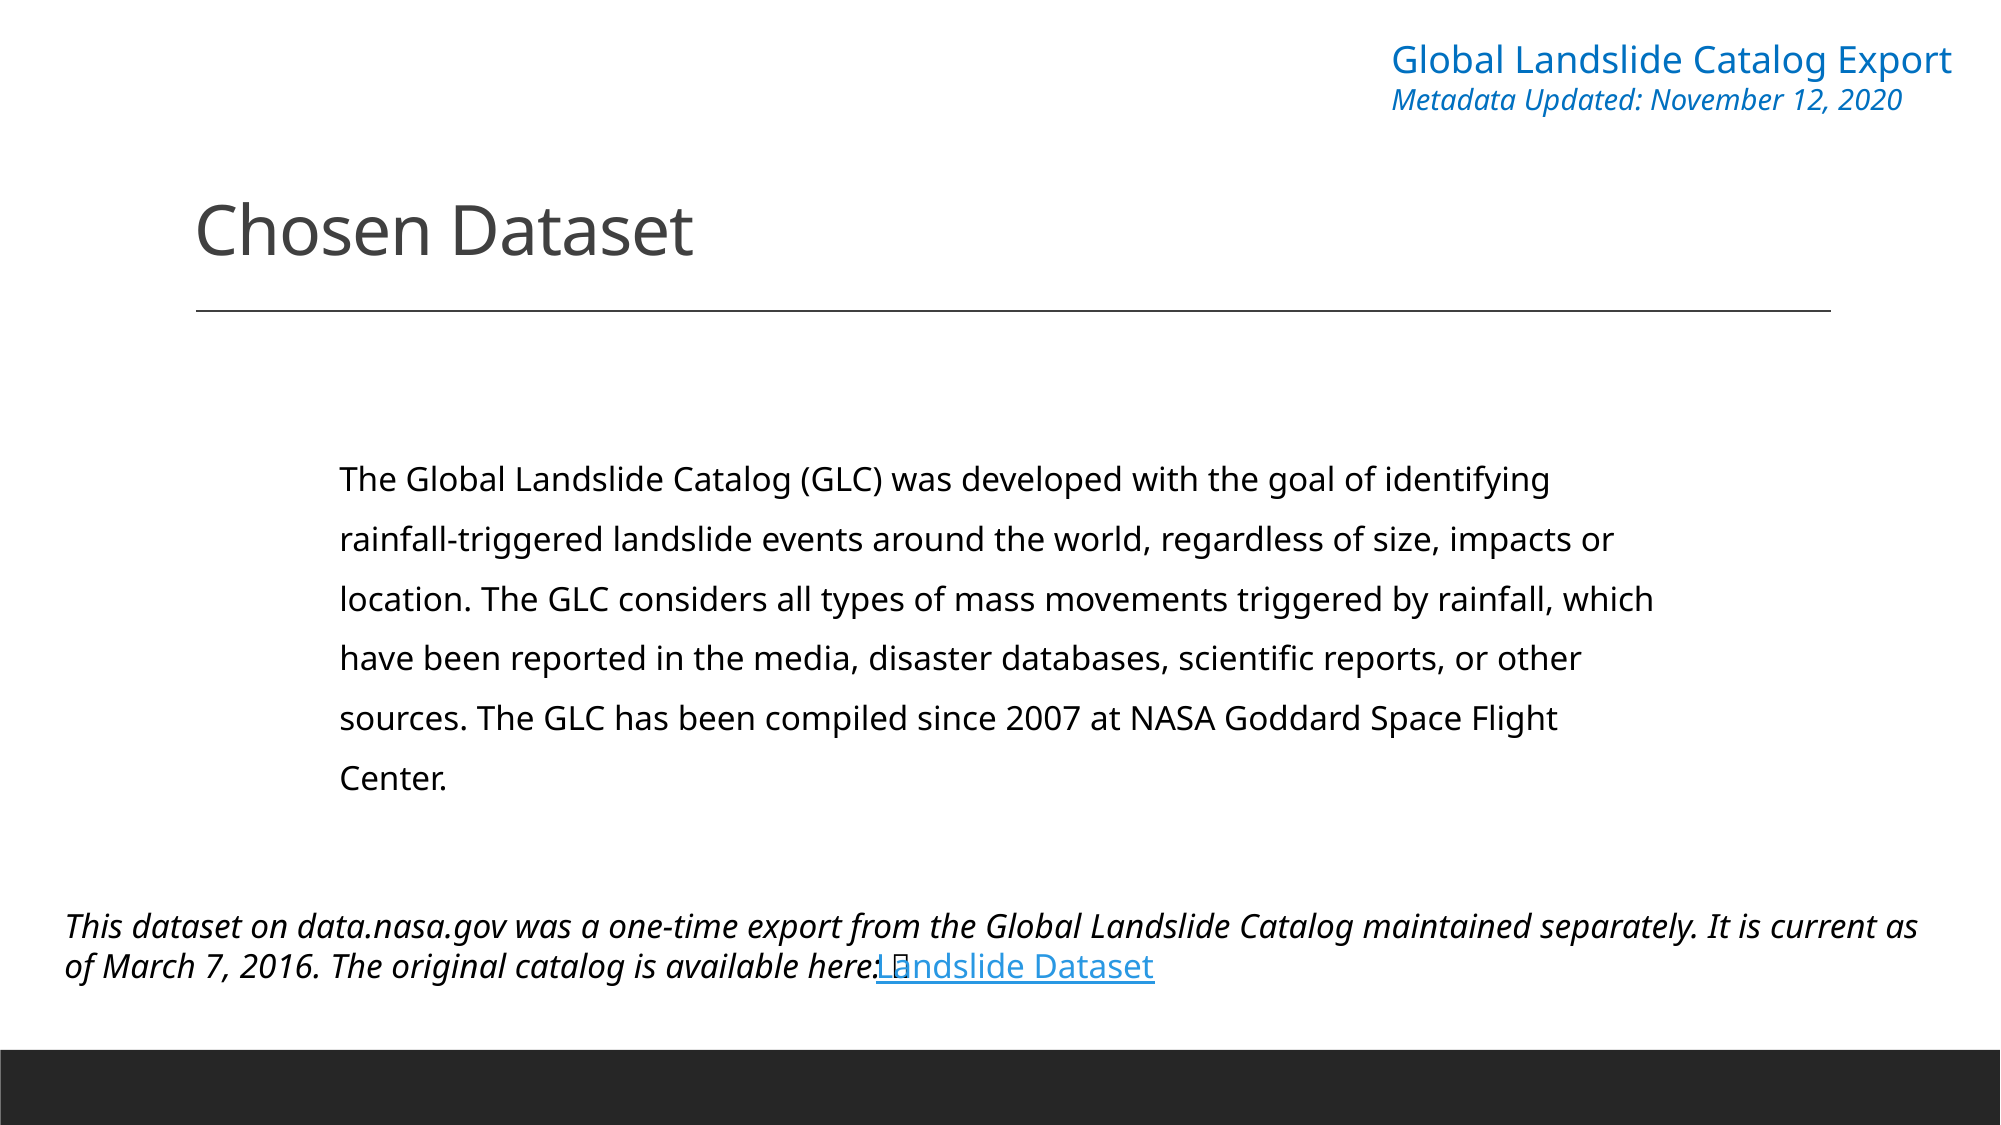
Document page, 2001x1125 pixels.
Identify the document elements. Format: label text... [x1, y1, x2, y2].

text_box This dataset on data.nasa.gov was a one-time export from the Global Landslide Catalog maintained separately. It is current as of March 7, 2016. The original catalog is available here:  [49, 897, 1961, 993]
title Chosen Dataset [179, 179, 1830, 281]
text_box The Global Landslide Catalog (GLC) was developed with the goal of identifying rainfall-triggered landslide events around the world, regardless of size, impacts or location. The GLC considers all types of mass movements triggered by rainfall, which have been reported in the media, disaster databases, scientific reports, or other sources. The GLC has been compiled since 2007 at NASA Goddard Space Flight Center. [324, 430, 1676, 805]
text_box Landslide Dataset [861, 938, 1182, 998]
text_box Global Landslide Catalog Export Metadata Updated: November 12, 2020 [1376, 28, 2000, 124]
